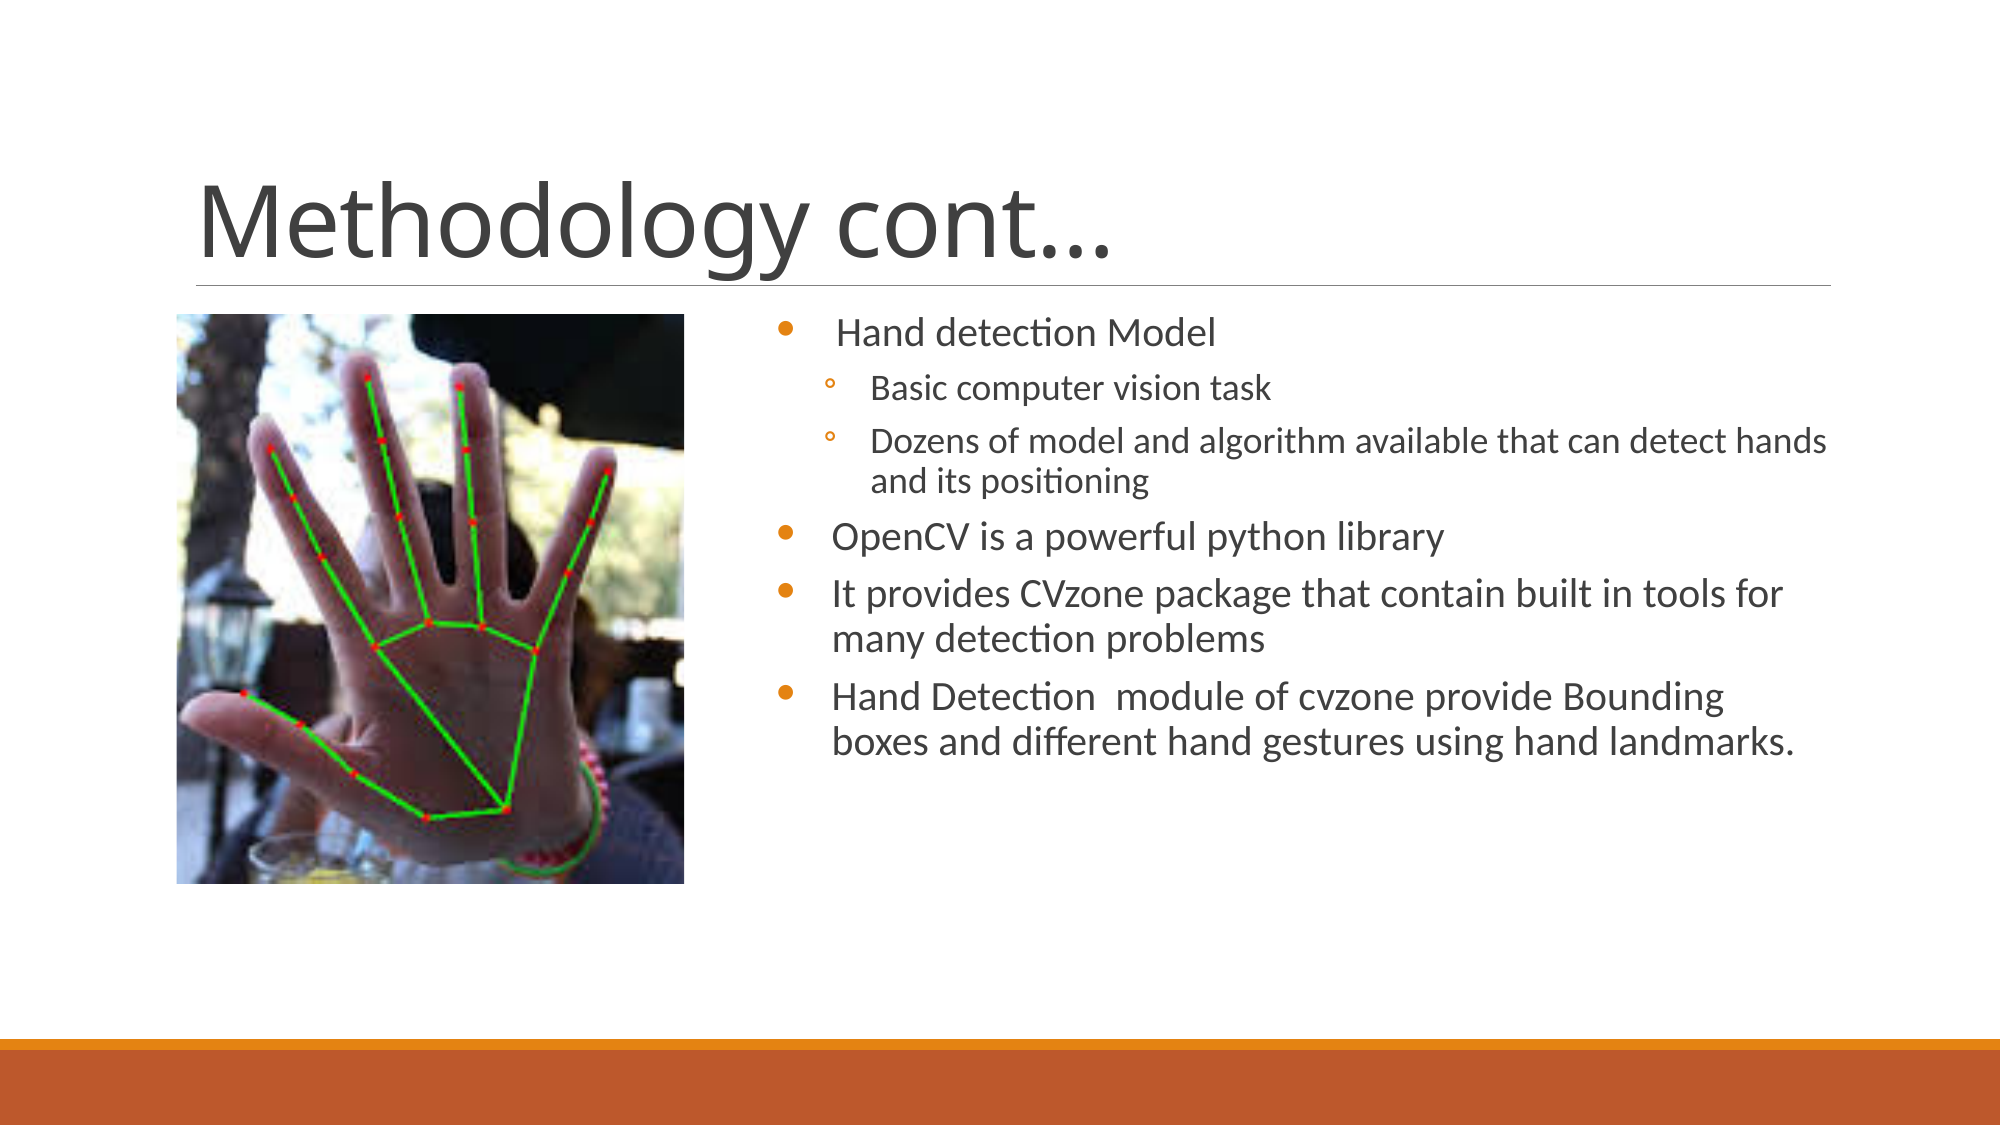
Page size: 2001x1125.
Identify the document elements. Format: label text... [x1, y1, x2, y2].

list Hand detection Model Basic computer vision task Dozens of model and algorithm available that can detect hands and its positioning OpenCV is a powerful python library It provides CVzone package that contain built in tools for many detection problems Hand Detection module of cvzone provide Bounding boxes and different hand gestures using hand landmarks. [761, 302, 1830, 963]
text_box [0, 1038, 2000, 1051]
picture [176, 313, 685, 885]
title Methodology cont… [180, 47, 1830, 285]
text_box [0, 1051, 2000, 1125]
